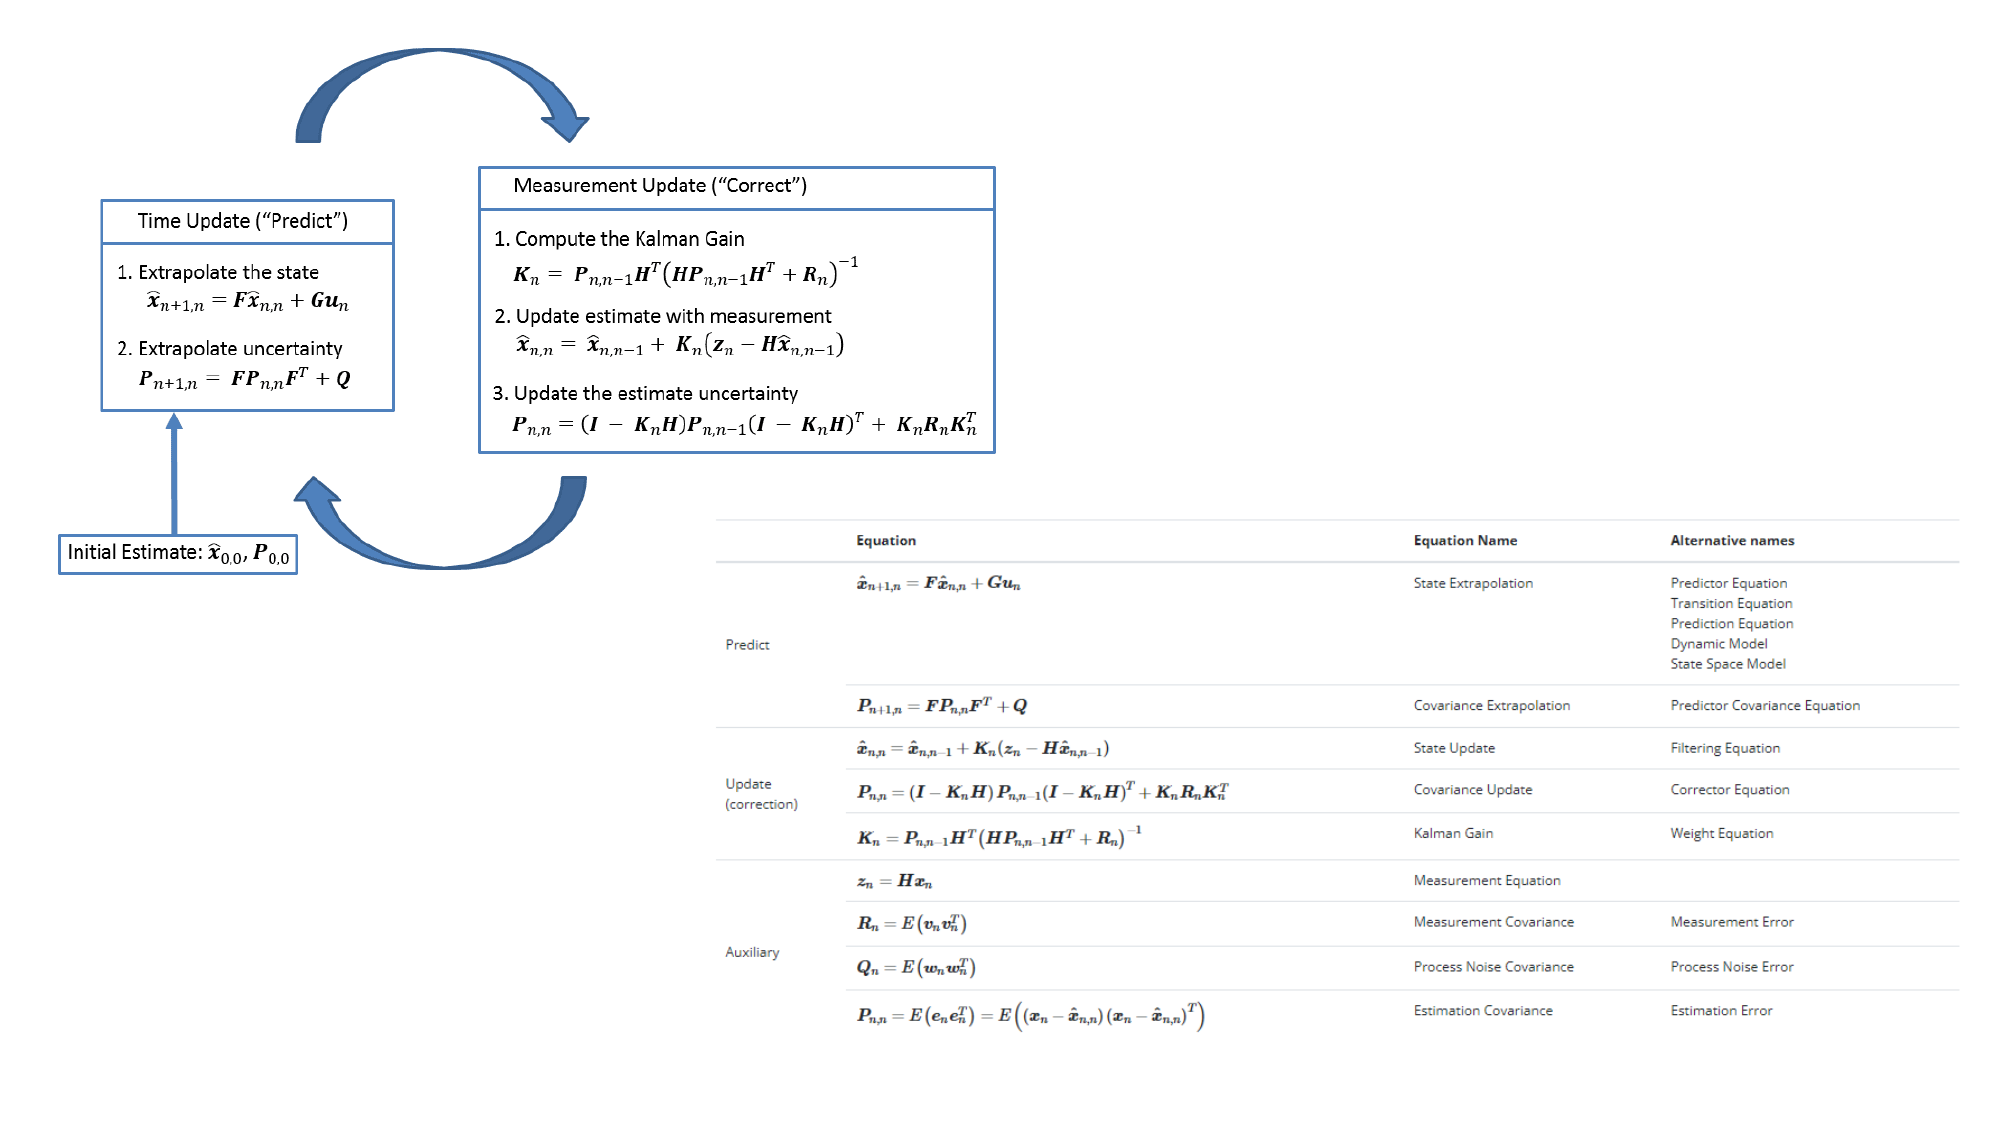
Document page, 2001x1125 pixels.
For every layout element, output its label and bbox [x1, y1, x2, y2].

picture [36, 39, 1983, 1068]
